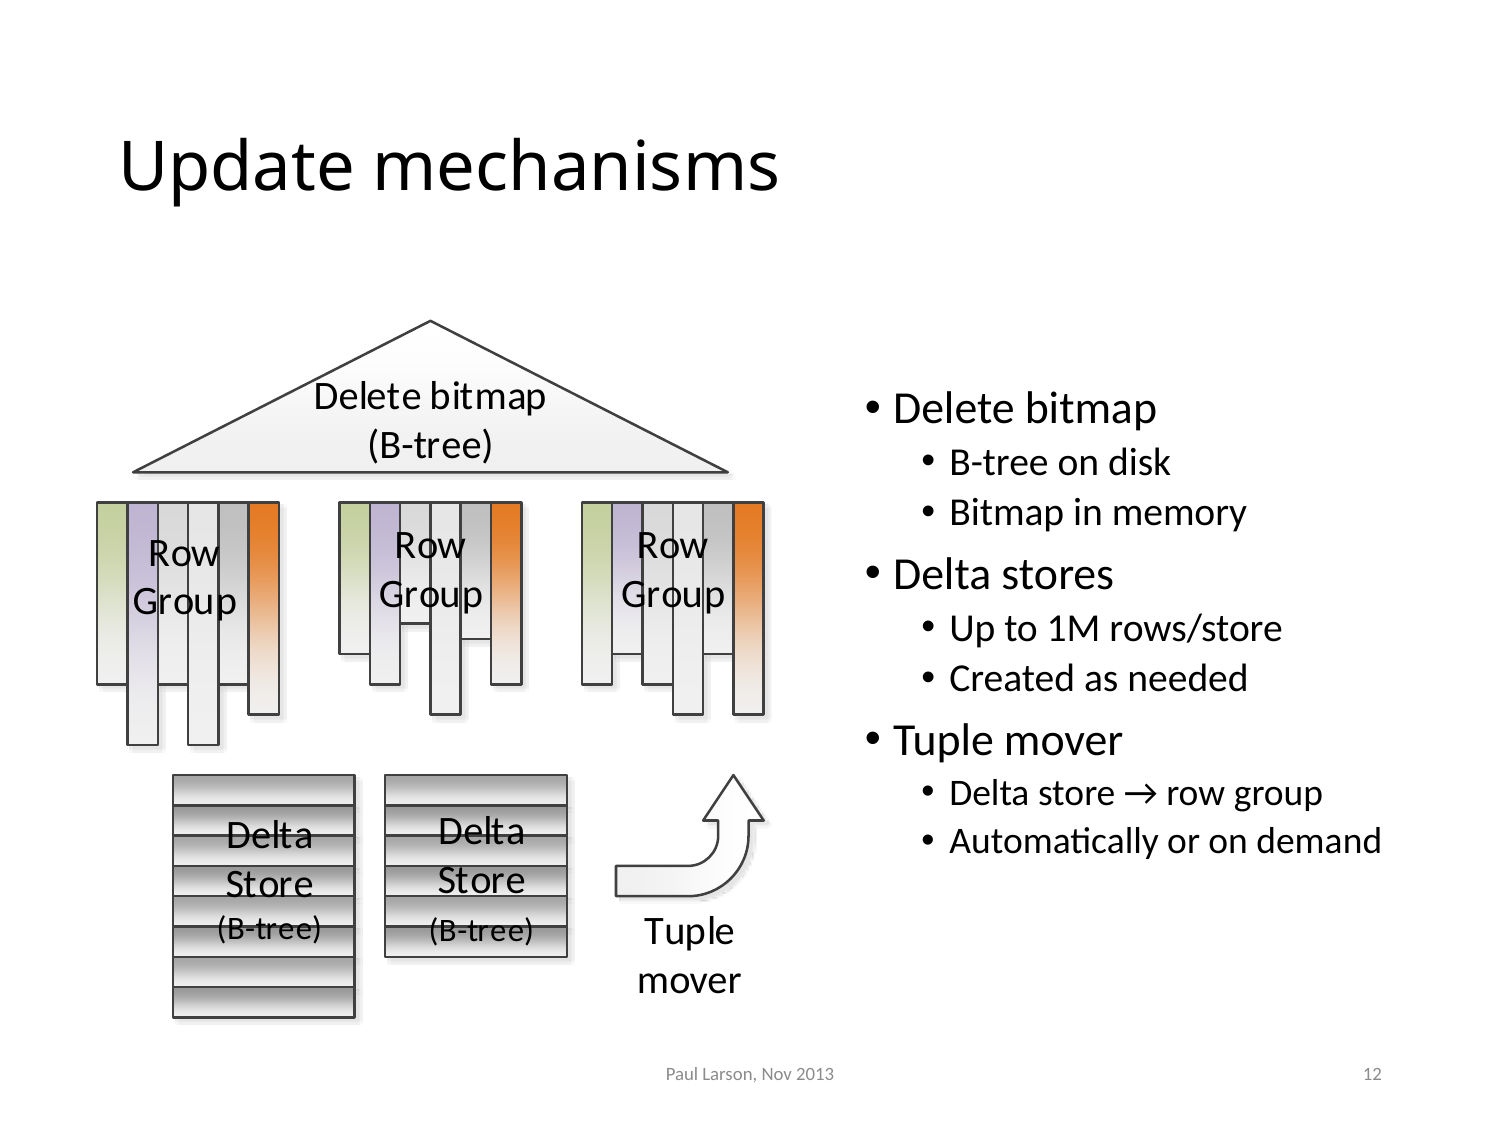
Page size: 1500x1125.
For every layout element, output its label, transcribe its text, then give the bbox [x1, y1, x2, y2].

list Delete bitmap B-tree on disk Bitmap in memory Delta stores Up to 1M rows/store Created as needed Tuple mover Delta store → row group Automatically or on demand [849, 376, 1451, 965]
footer Paul Larson, Nov 2013 [496, 1042, 1004, 1103]
picture [92, 315, 772, 1025]
title Update mechanisms [103, 59, 1397, 278]
slide_number 12 [1059, 1042, 1397, 1103]
